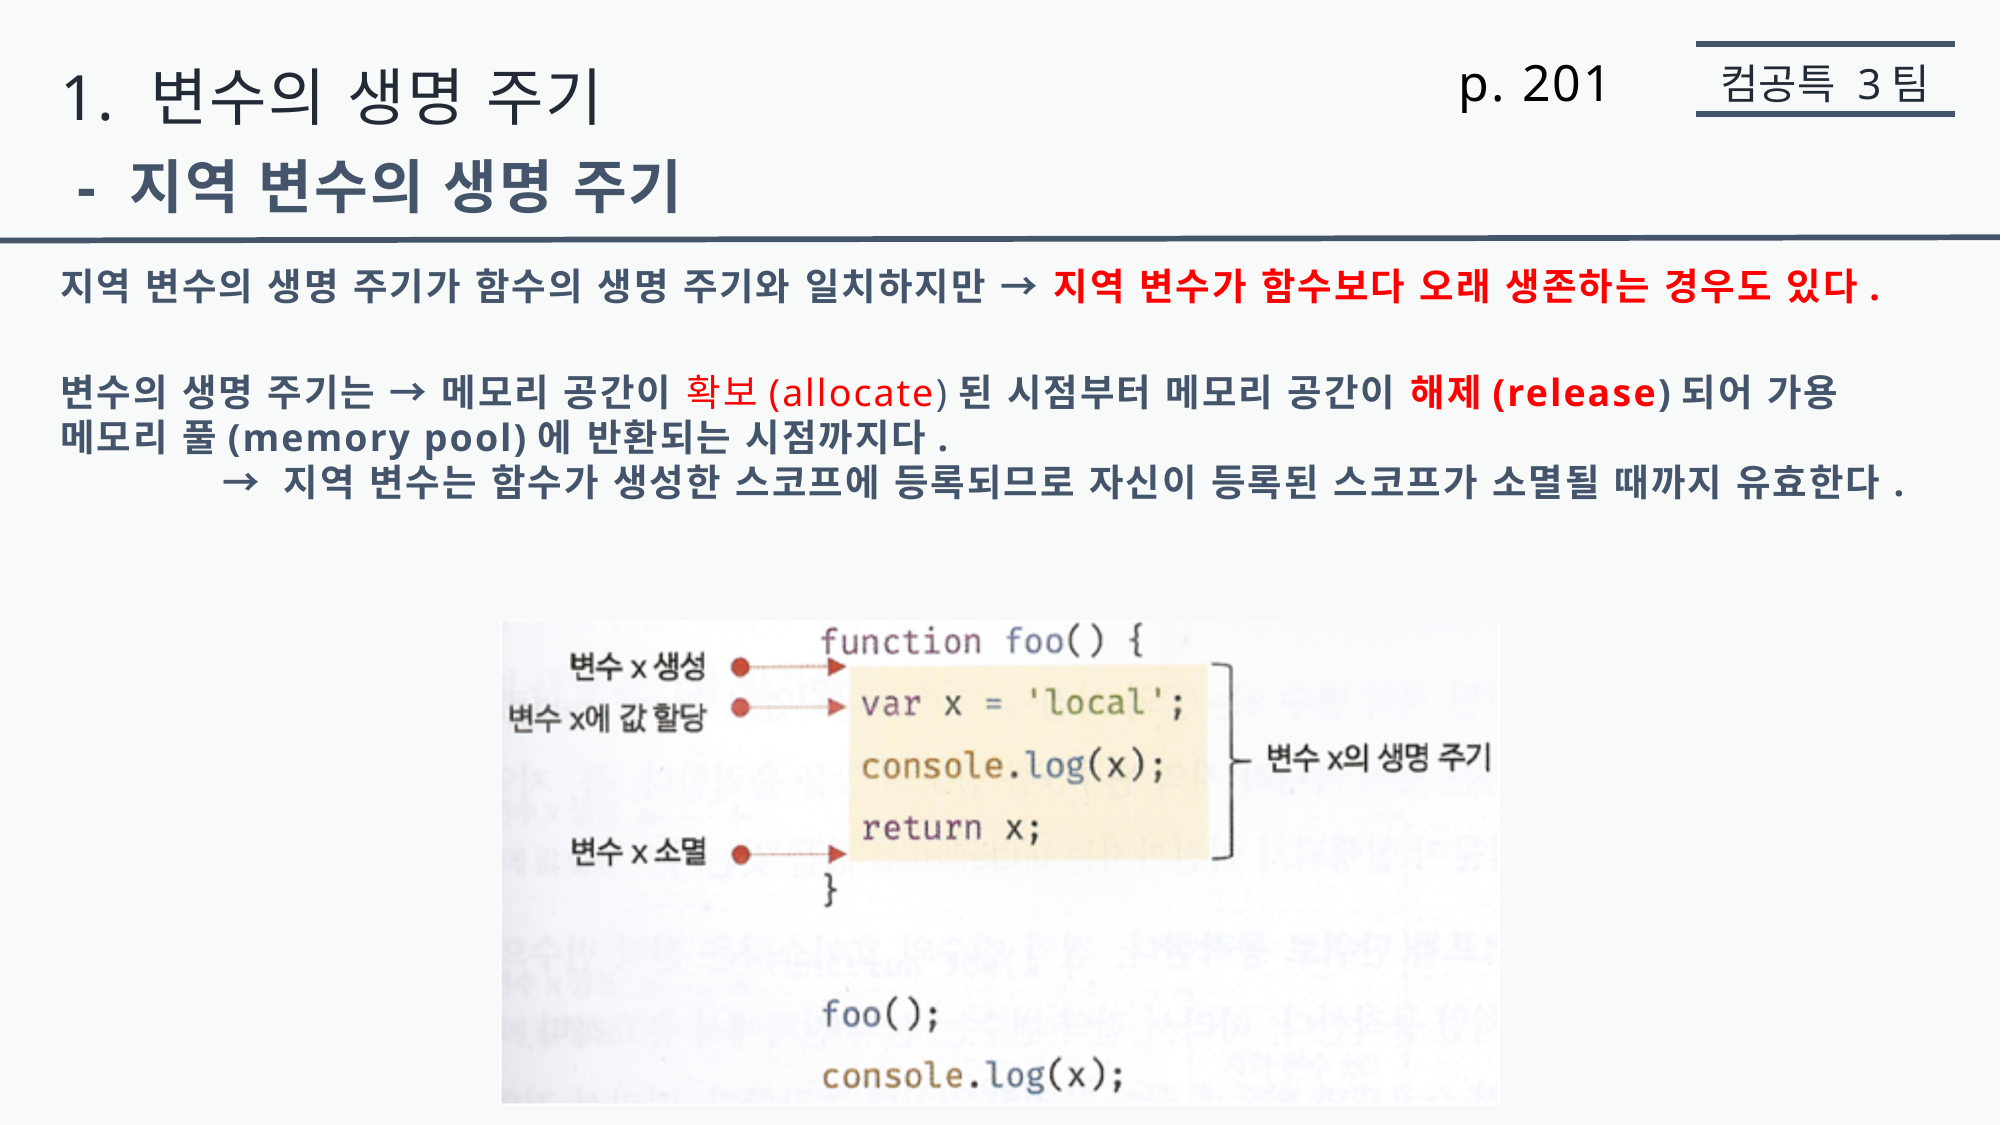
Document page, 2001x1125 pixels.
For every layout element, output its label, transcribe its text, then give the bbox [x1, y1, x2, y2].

picture [499, 620, 1500, 1105]
text_box 지역 변수의 생명 주기가 함수의 생명 주기와 일치하지만 → 지역 변수가 함수보다 오래 생존하는 경우도 있다. [45, 255, 1955, 315]
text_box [0, 237, 2000, 241]
text_box 변수의 생명 주기는 → 메모리 공간이 확보(allocate)된 시점부터 메모리 공간이 해제(release)되어 가용 메모리 풀(memory pool)에 반환되는 시점까지다. → 지역 변수는 함수가 생성한 스코프에 등록되므로 자신이 등록된 스코프가 소멸될 때까지 유효한다. [45, 361, 1955, 511]
text_box p. 201 [1443, 43, 1639, 119]
text_box 컴공특 3팀 [1695, 50, 1955, 114]
text_box - 지역 변수의 생명 주기 [45, 143, 1906, 228]
text_box 1. 변수의 생명 주기 [45, 50, 1128, 141]
